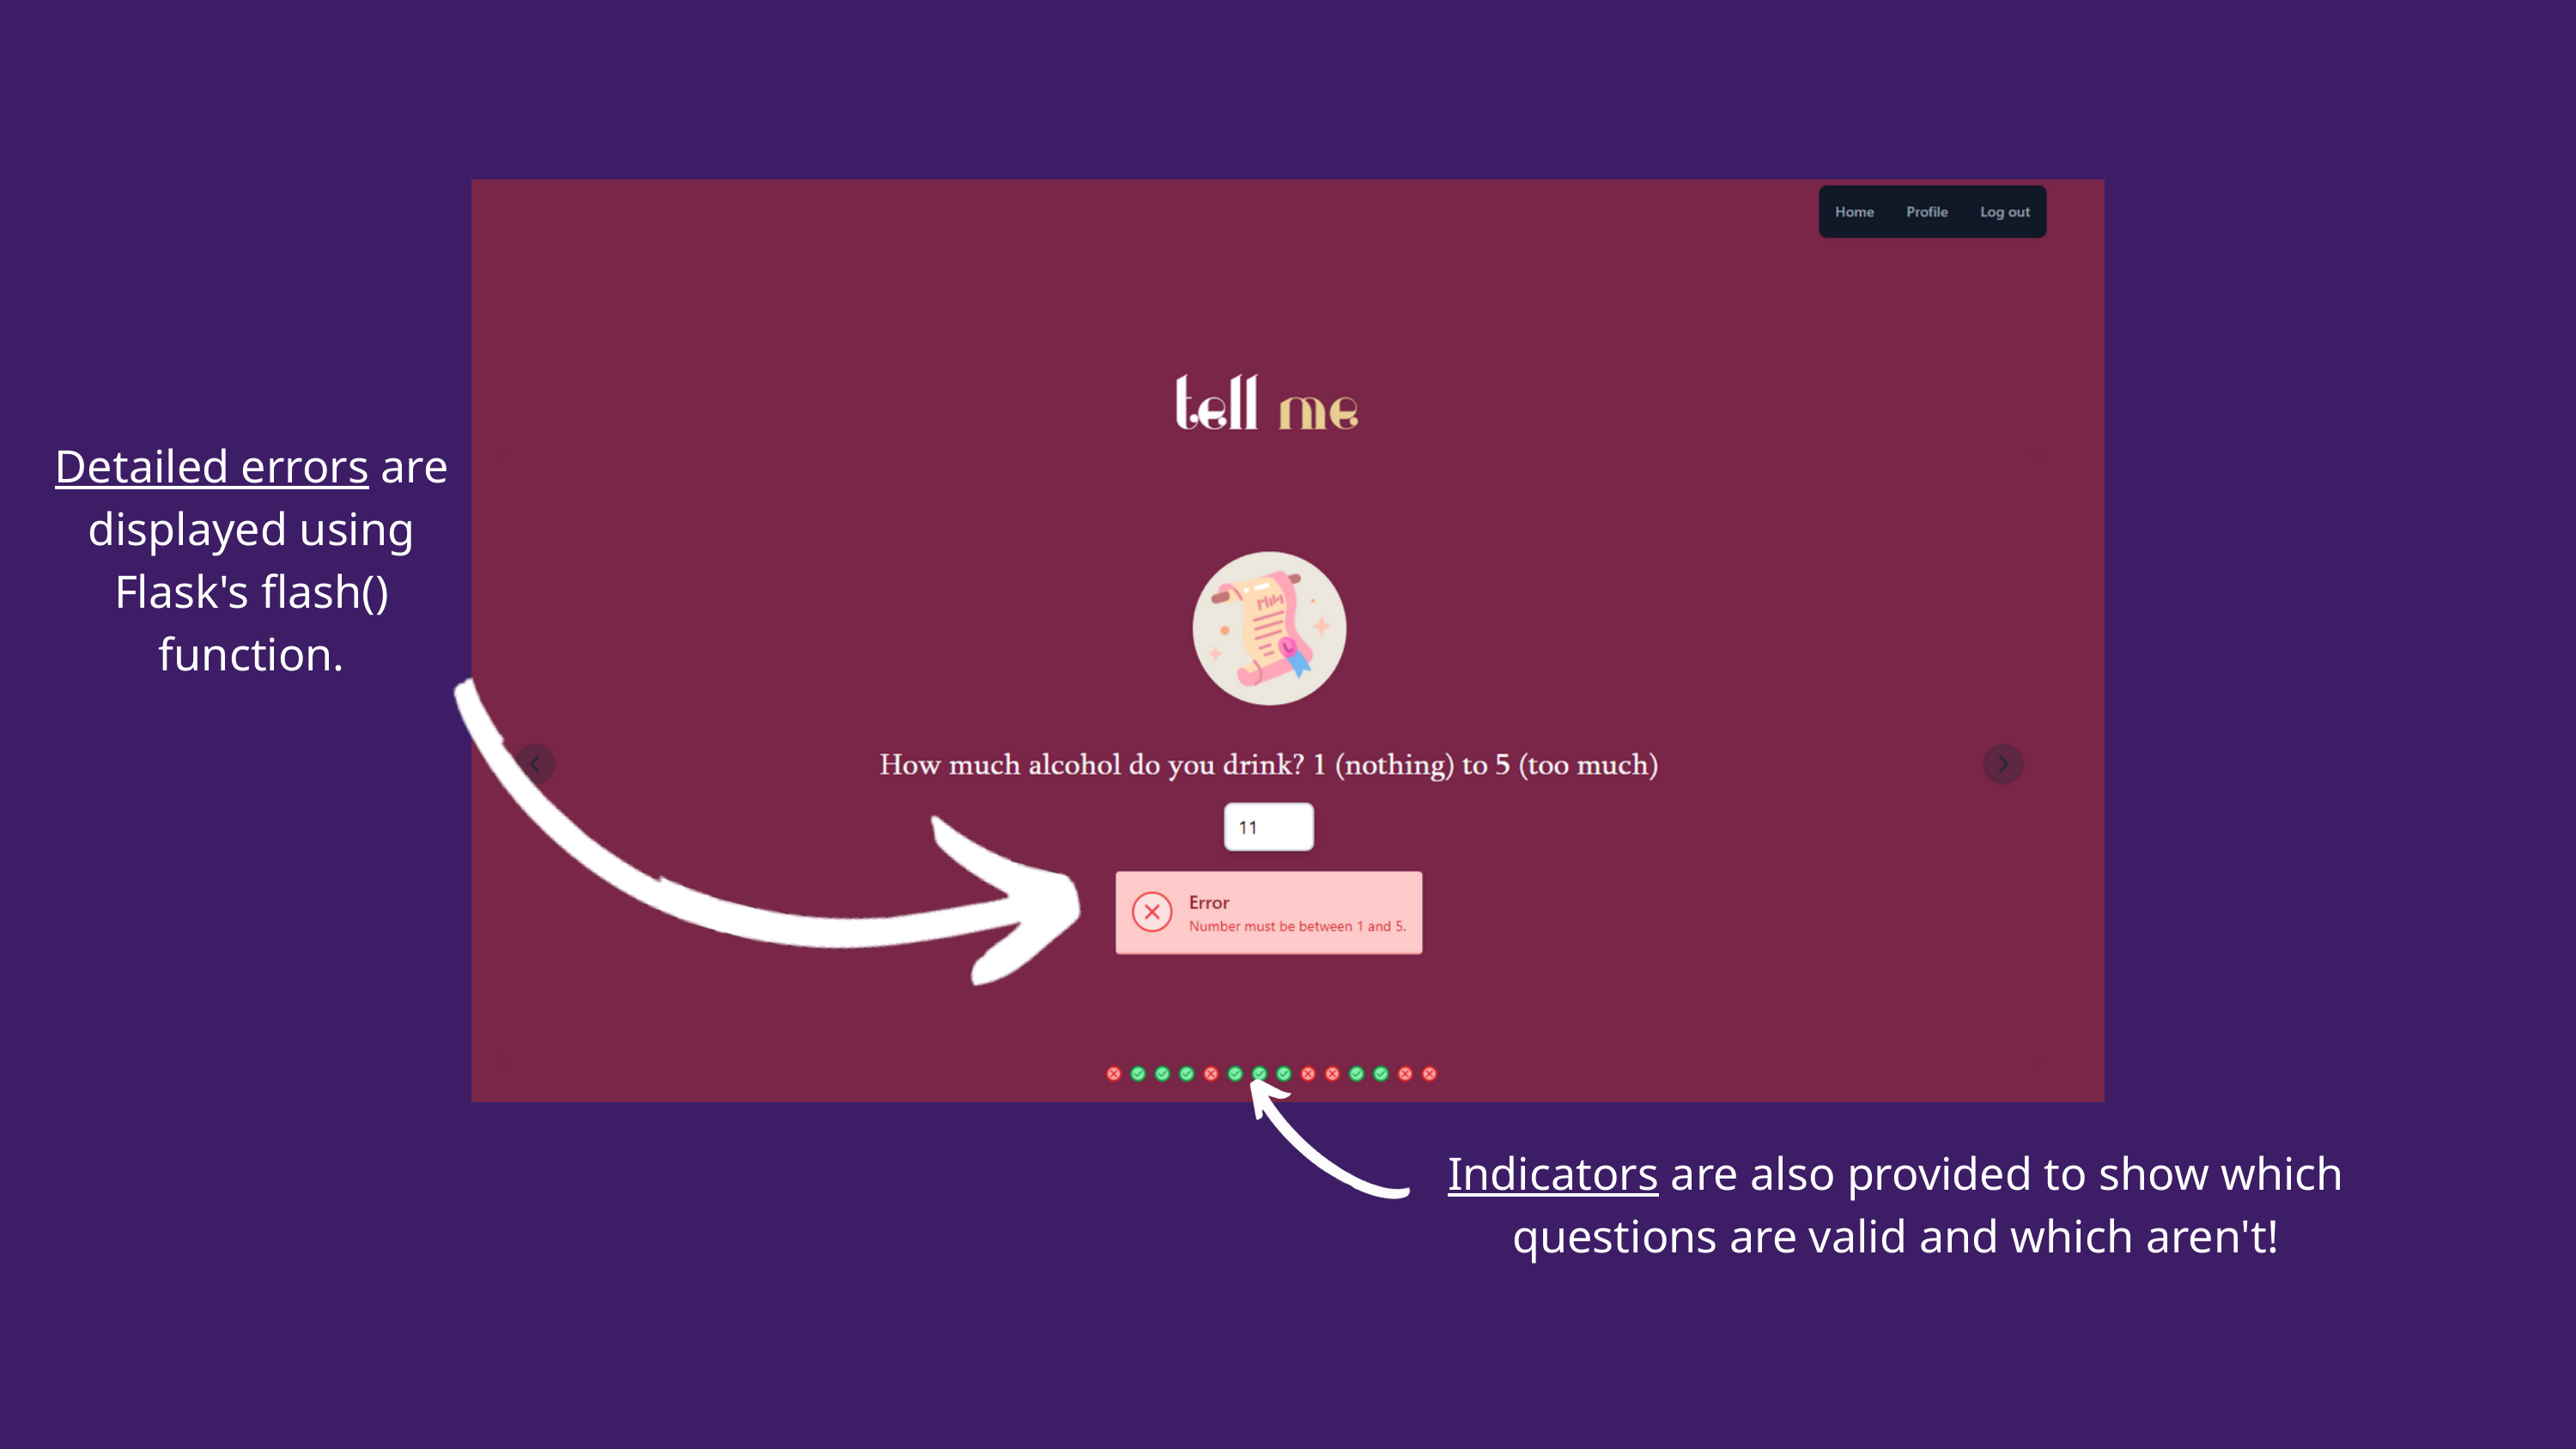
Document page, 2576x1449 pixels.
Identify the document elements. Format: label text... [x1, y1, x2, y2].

picture [410, 179, 2105, 1203]
text_box Detailed errors are displayed using Flask's flash() function. [54, 428, 449, 680]
text_box Indicators are also provided to show which questions are valid and which aren't! [1379, 1137, 2414, 1262]
